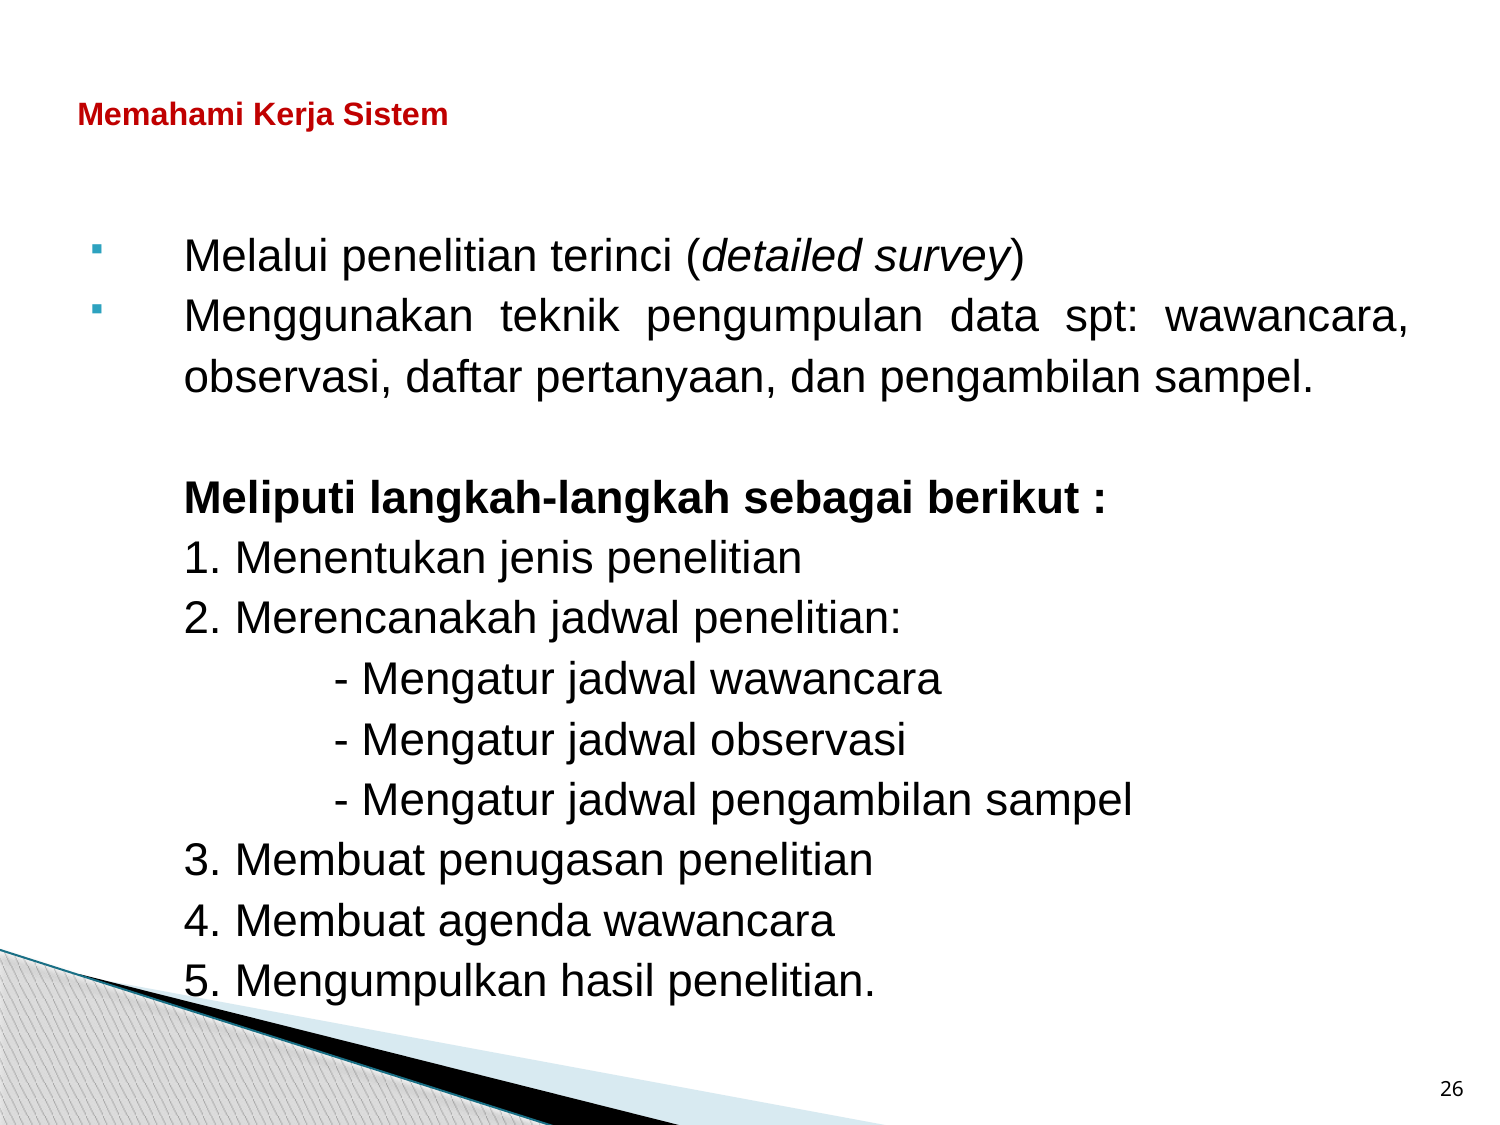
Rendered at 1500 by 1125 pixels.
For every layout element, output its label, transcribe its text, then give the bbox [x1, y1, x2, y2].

list Melalui penelitian terinci (detailed survey) Menggunakan teknik pengumpulan data spt: wawancara, observasi, daftar pertanyaan, dan pengambilan sampel. Meliputi langkah-langkah sebagai berikut : 1. Menentukan jenis penelitian 2. Merencanakah jadwal penelitian: - Mengatur jadwal wawancara - Mengatur jadwal observasi - Mengatur jadwal pengambilan sampel 3. Membuat penugasan penelitian 4. Membuat agenda wawancara 5. Mengumpulkan hasil penelitian. [75, 212, 1425, 1038]
slide_number 26 [1418, 1051, 1479, 1112]
title Memahami Kerja Sistem [62, 50, 1300, 175]
